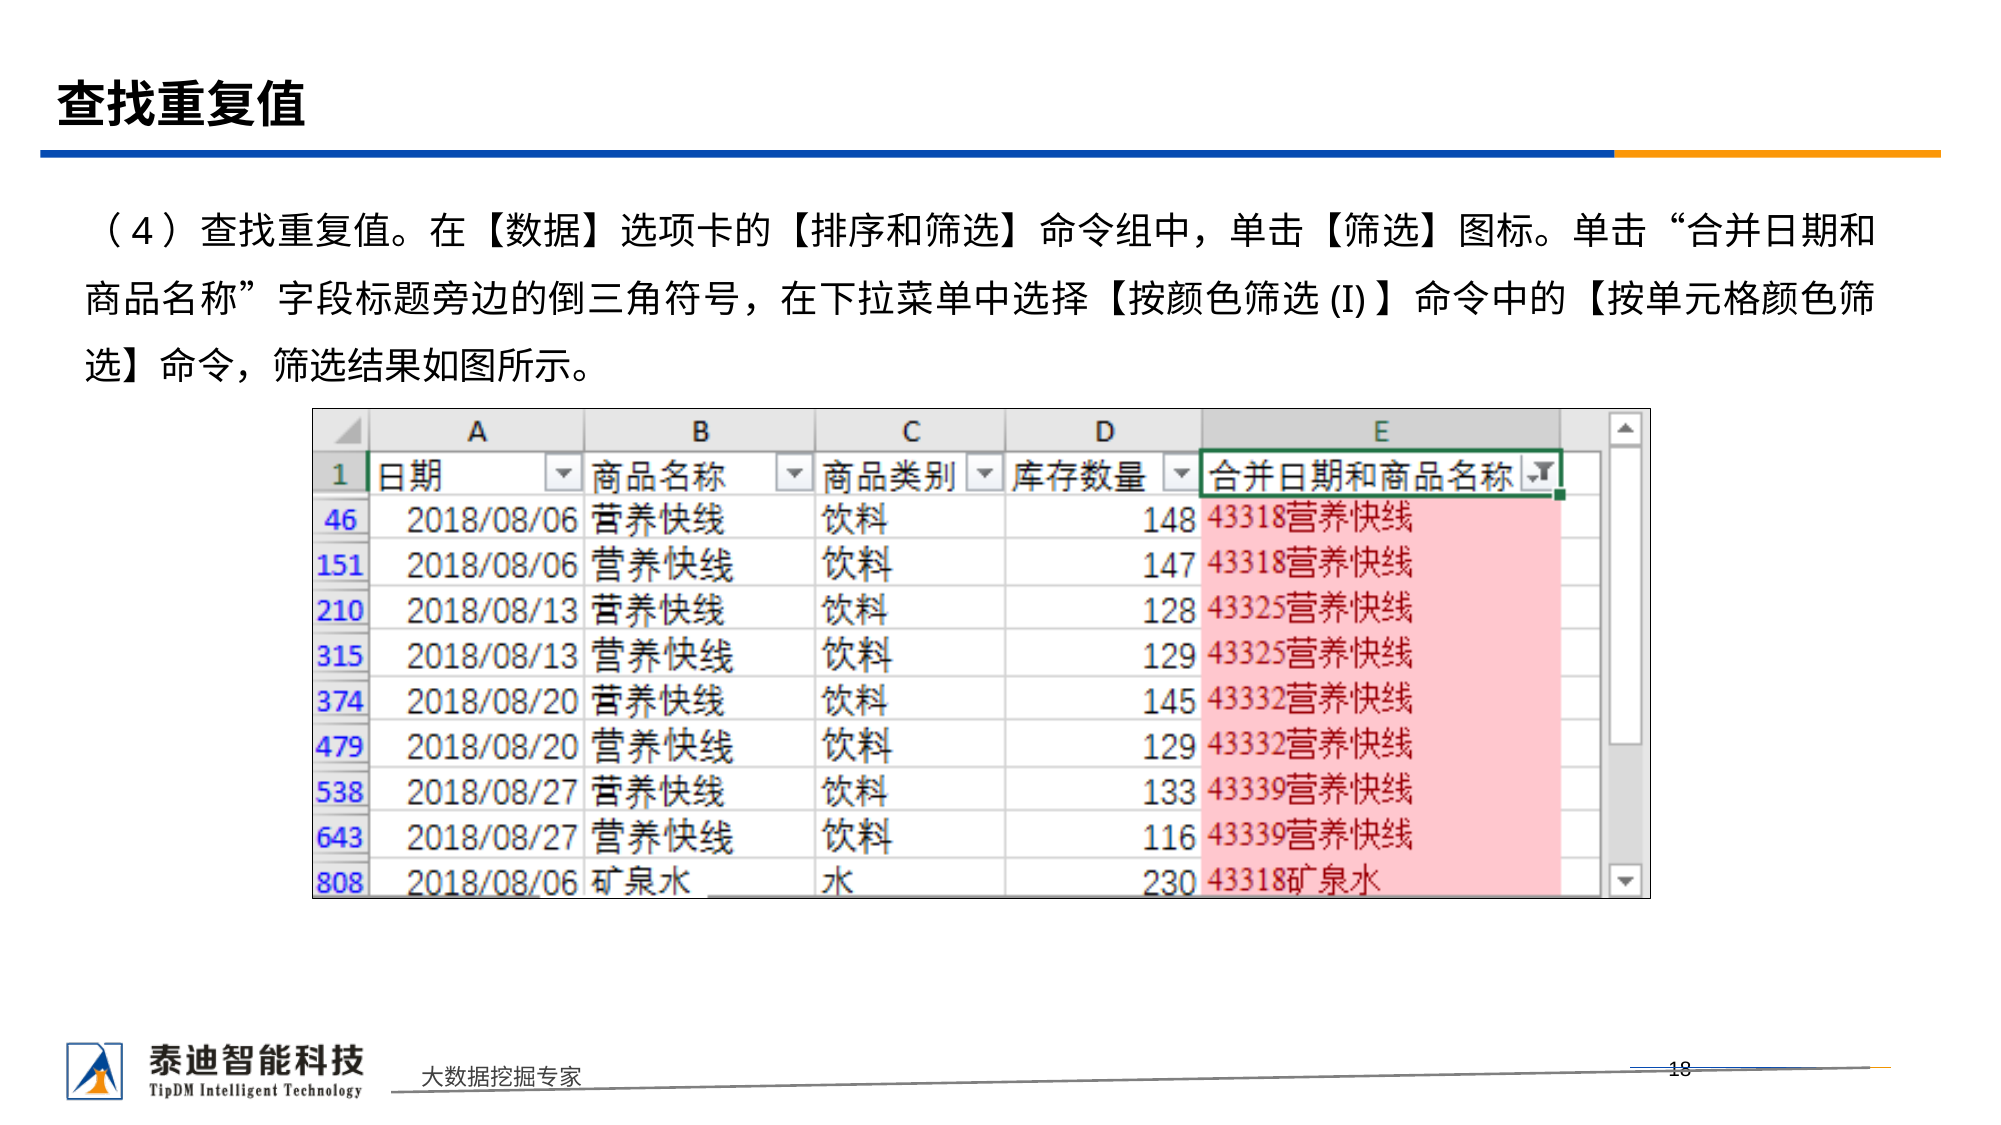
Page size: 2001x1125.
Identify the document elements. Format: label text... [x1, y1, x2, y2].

picture [312, 408, 1651, 899]
list （4）查找重复值。在【数据】选项卡的【排序和筛选】命令组中，单击【筛选】图标。单击“合并日期和商品名称”字段标题旁边的倒三角符号，在下拉菜单中选择【按颜色筛选(I)】命令中的【按单元格颜色筛选】命令，筛选结果如图所示。 [69, 177, 1892, 1005]
title 查找重复值 [41, 58, 1842, 146]
picture [62, 1028, 368, 1107]
